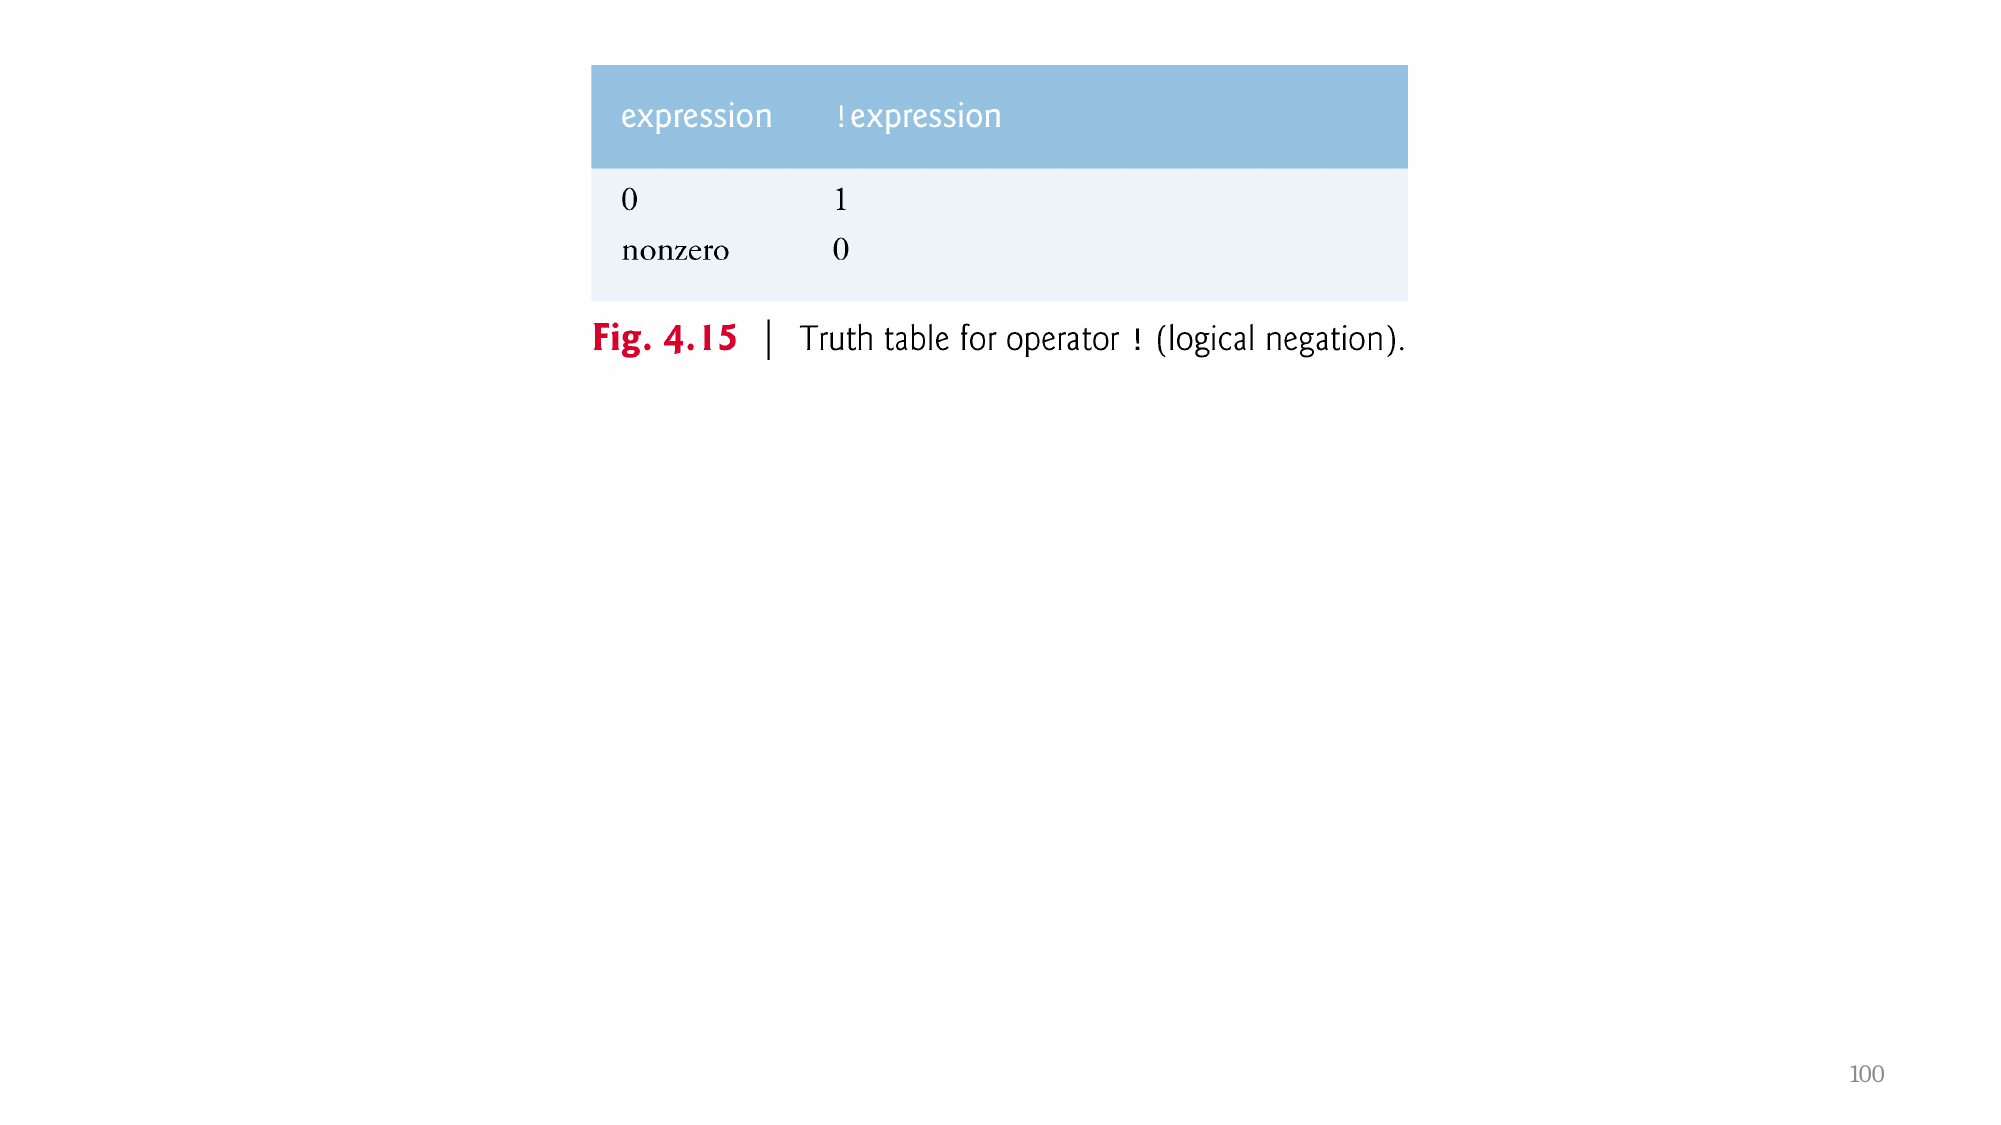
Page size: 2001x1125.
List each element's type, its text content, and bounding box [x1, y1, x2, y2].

picture [271, 0, 1729, 1125]
slide_number 100 [1731, 1042, 1900, 1103]
